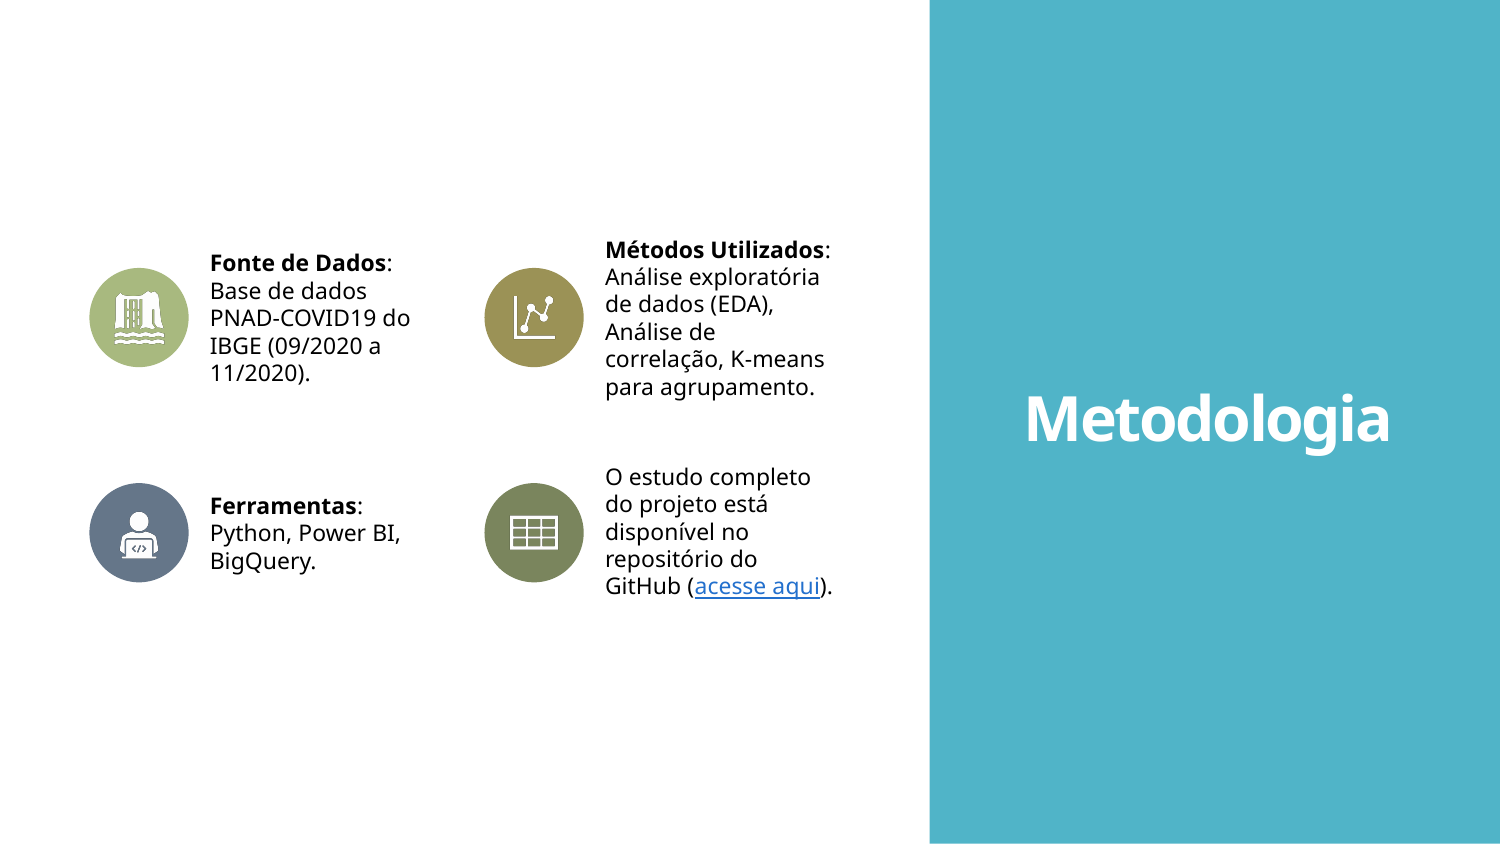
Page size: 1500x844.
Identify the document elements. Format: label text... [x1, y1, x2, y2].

title Metodologia [1008, 79, 1421, 767]
text_box [929, 0, 1500, 844]
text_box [77, 83, 851, 767]
